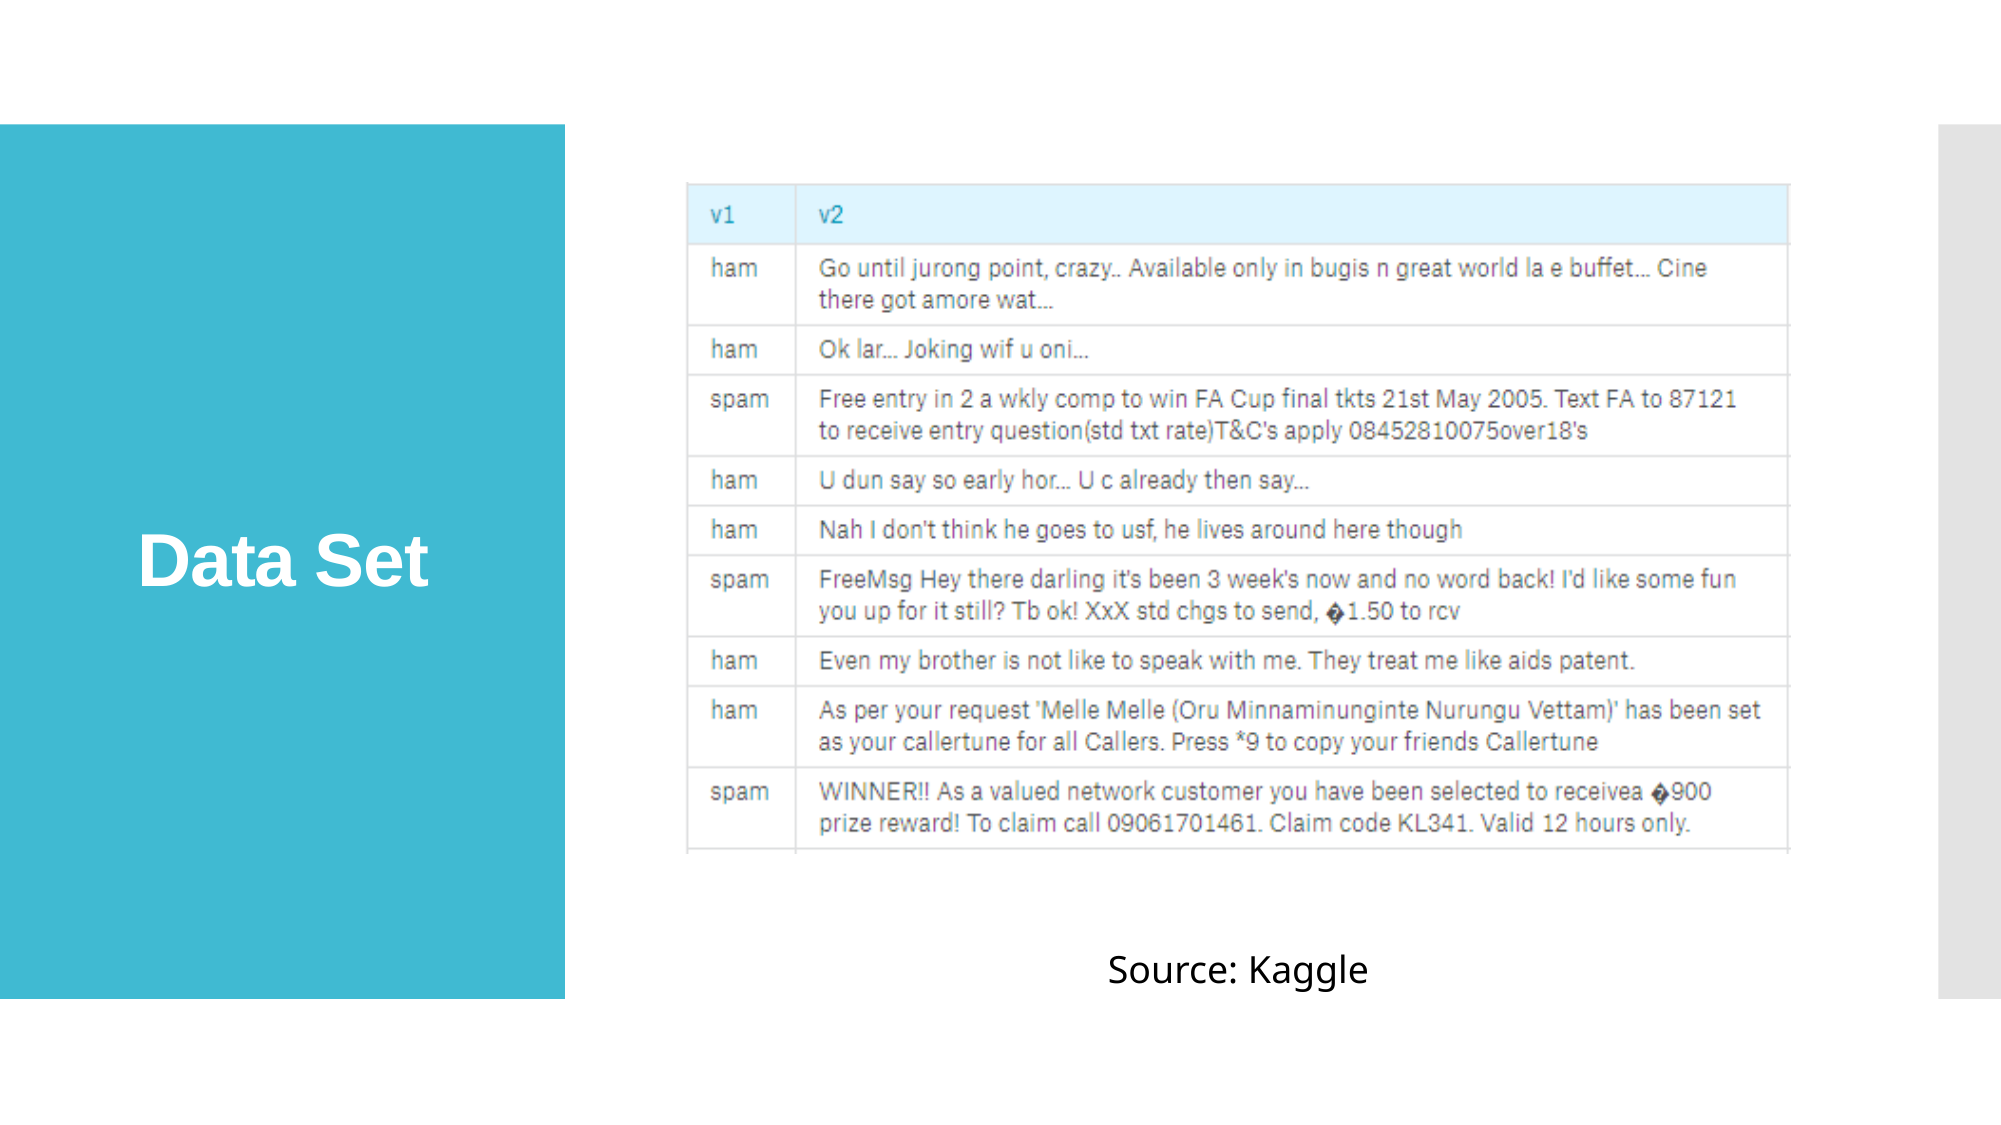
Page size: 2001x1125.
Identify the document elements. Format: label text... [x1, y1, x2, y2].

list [685, 181, 1792, 854]
text_box Source: Kaggle [1013, 939, 1464, 999]
title Data Set [41, 184, 525, 940]
